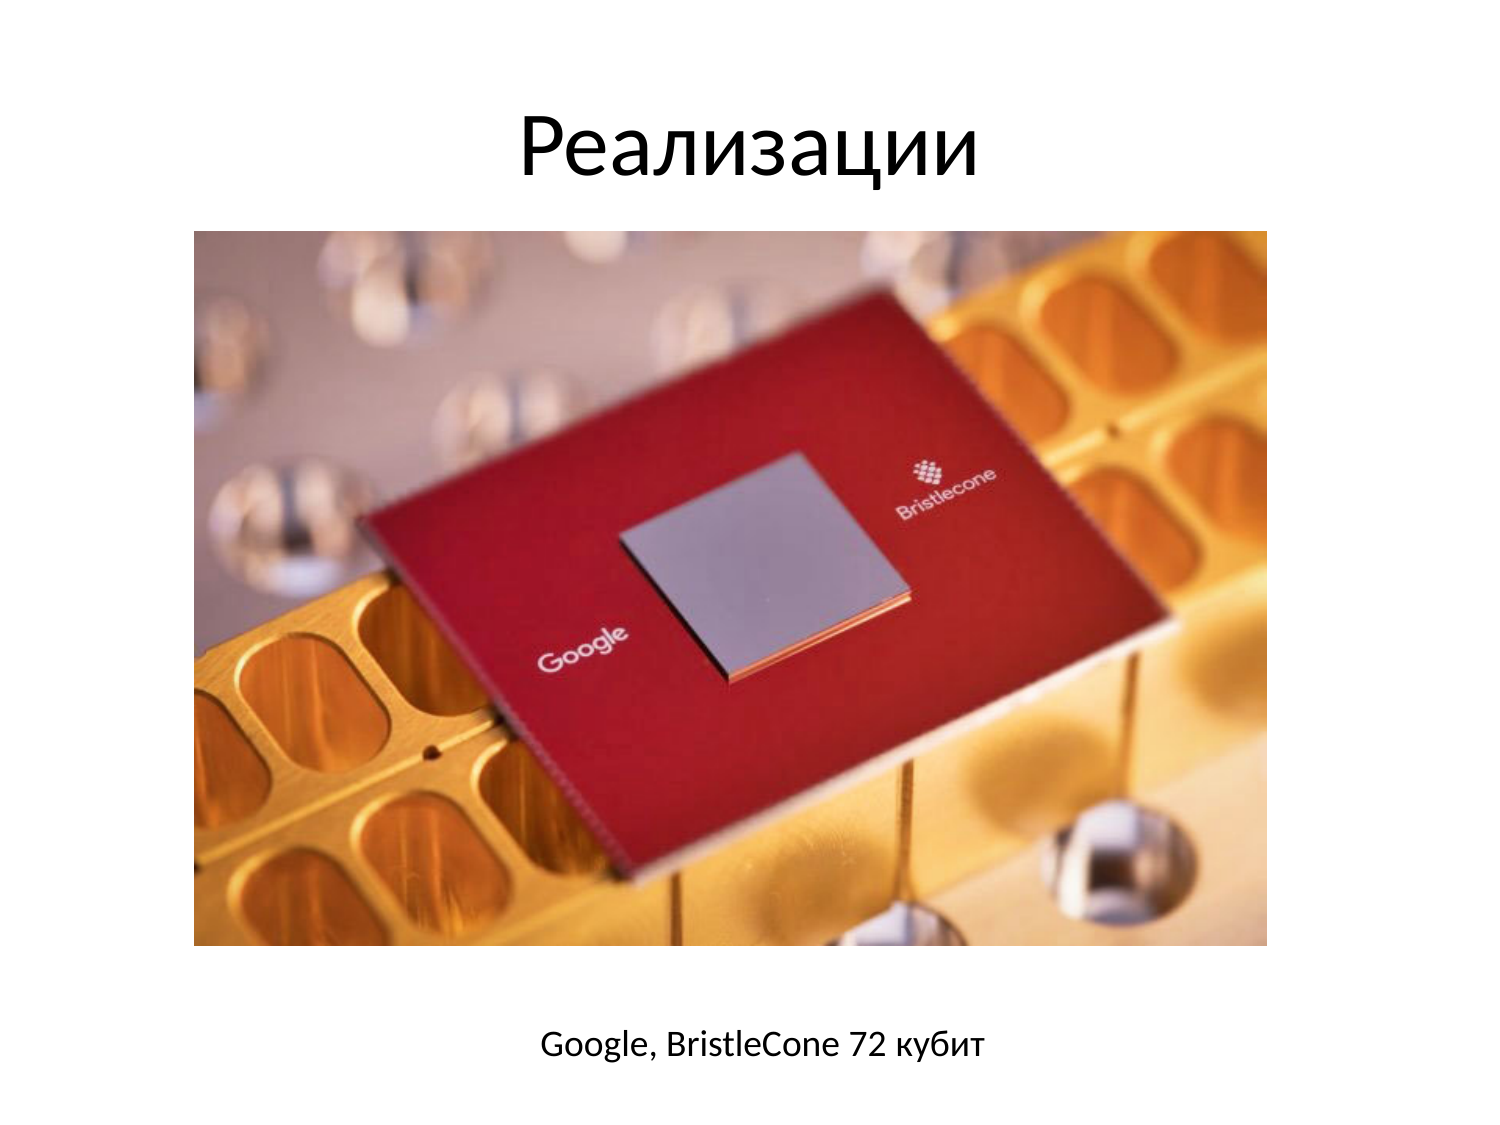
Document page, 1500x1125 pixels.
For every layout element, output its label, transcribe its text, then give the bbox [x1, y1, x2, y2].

text_box Google, BristleCone 72 кубит [525, 1011, 1010, 1072]
title Реализации [75, 45, 1425, 233]
picture [194, 231, 1267, 946]
